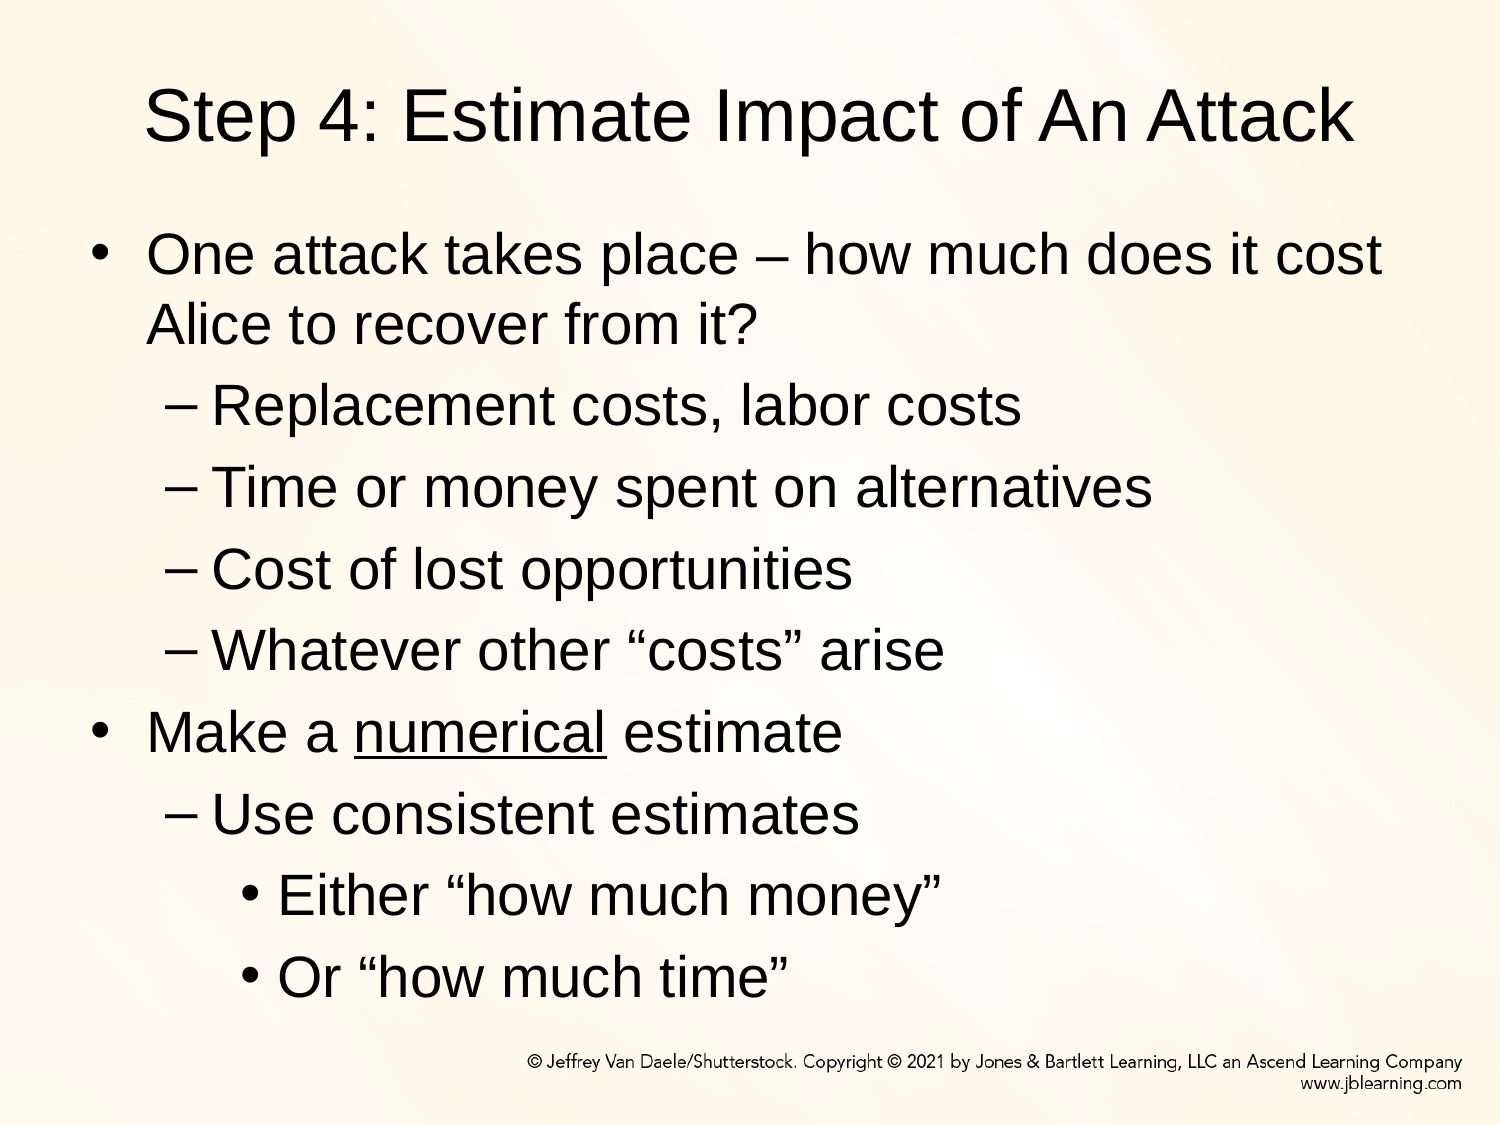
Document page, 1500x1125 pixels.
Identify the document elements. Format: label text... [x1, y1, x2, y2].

list One attack takes place – how much does it cost Alice to recover from it? Replacement costs, labor costs Time or money spent on alternatives Cost of lost opportunities Whatever other “costs” arise Make a numerical estimate Use consistent estimates Either “how much money” Or “how much time” [75, 208, 1425, 1042]
title Step 4: Estimate Impact of An Attack [75, 45, 1425, 179]
picture [0, 0, 1500, 1125]
